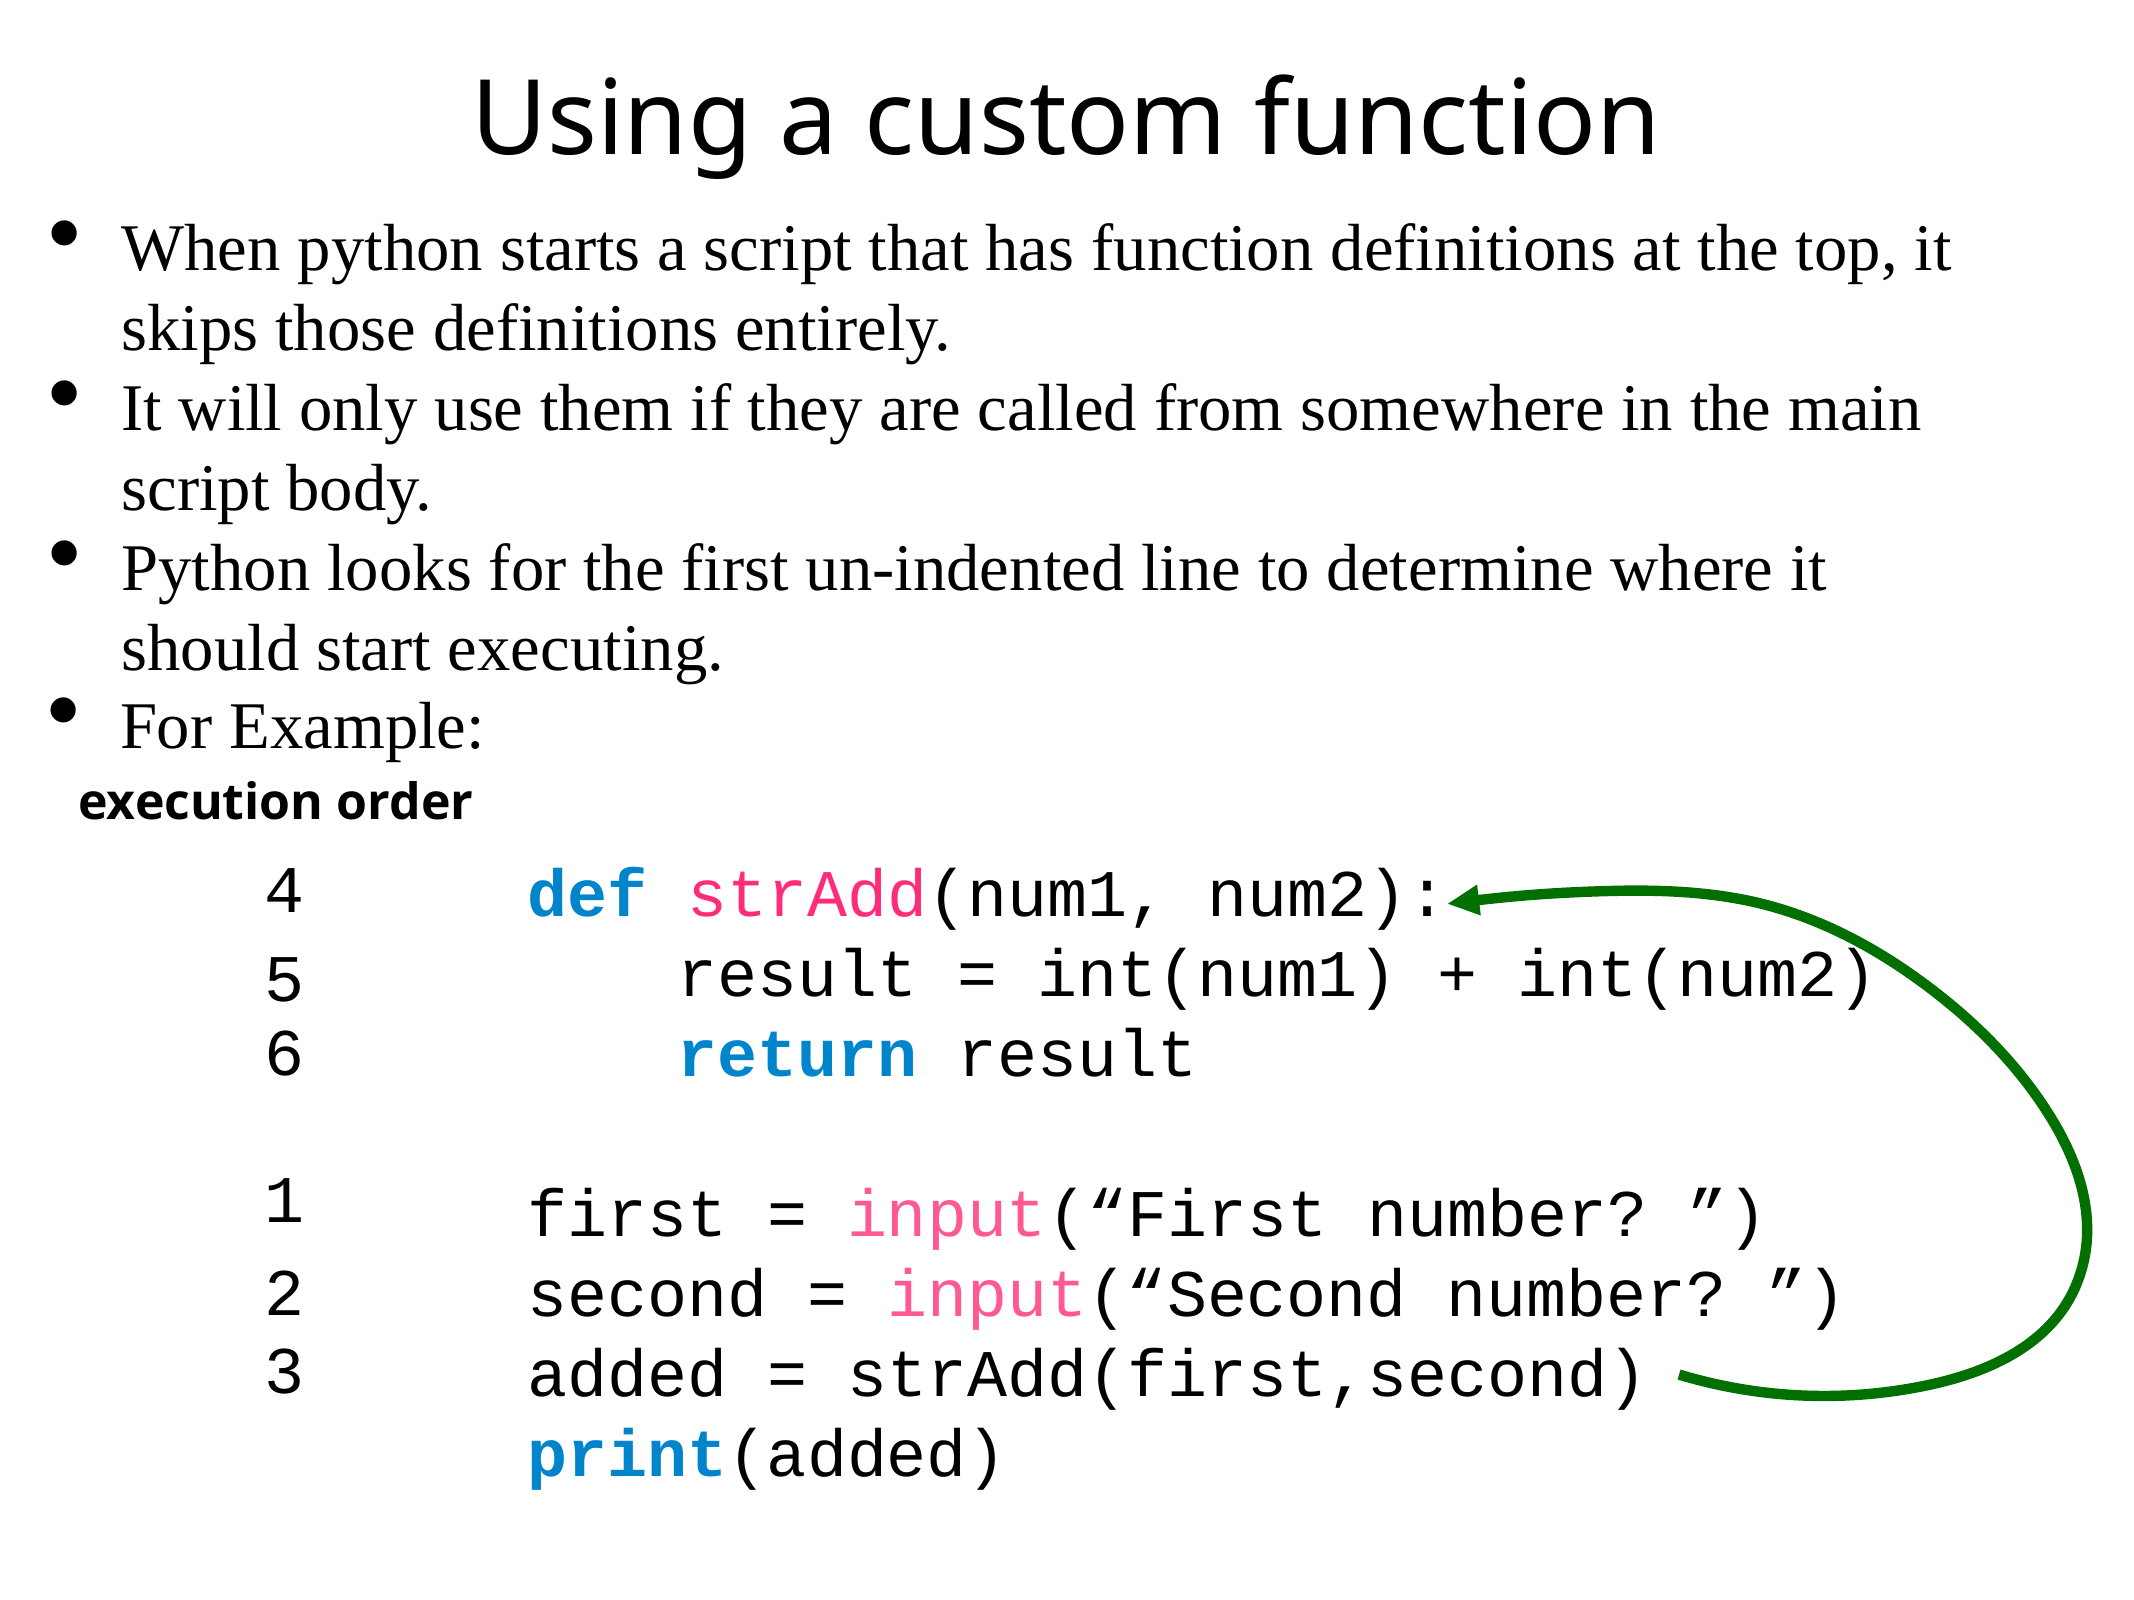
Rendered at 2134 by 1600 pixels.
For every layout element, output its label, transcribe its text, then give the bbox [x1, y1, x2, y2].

text_box When python starts a script that has function definitions at the top, it skips those definitions entirely. It will only use them if they are called from somewhere in the main script body. Python looks for the first un-indented line to determine where it should start executing. [40, 195, 1974, 693]
text_box def strAdd(num1, num2): result = int(num1) + int(num2) return result first = input(“First number? ”) second = input(“Second number? ”) added = strAdd(first,second) print(added) [443, 841, 1886, 1498]
text_box 1 [181, 1147, 313, 1240]
text_box 6 [181, 1000, 313, 1098]
text_box 5 [181, 926, 313, 1000]
text_box 4 [181, 837, 313, 926]
text_box For Example: [38, 673, 495, 771]
text_box execution order [0, 761, 490, 839]
title Using a custom function [155, 41, 1978, 397]
text_box [1447, 890, 2088, 1397]
text_box 3 [181, 1318, 313, 1415]
text_box 2 [181, 1240, 313, 1318]
